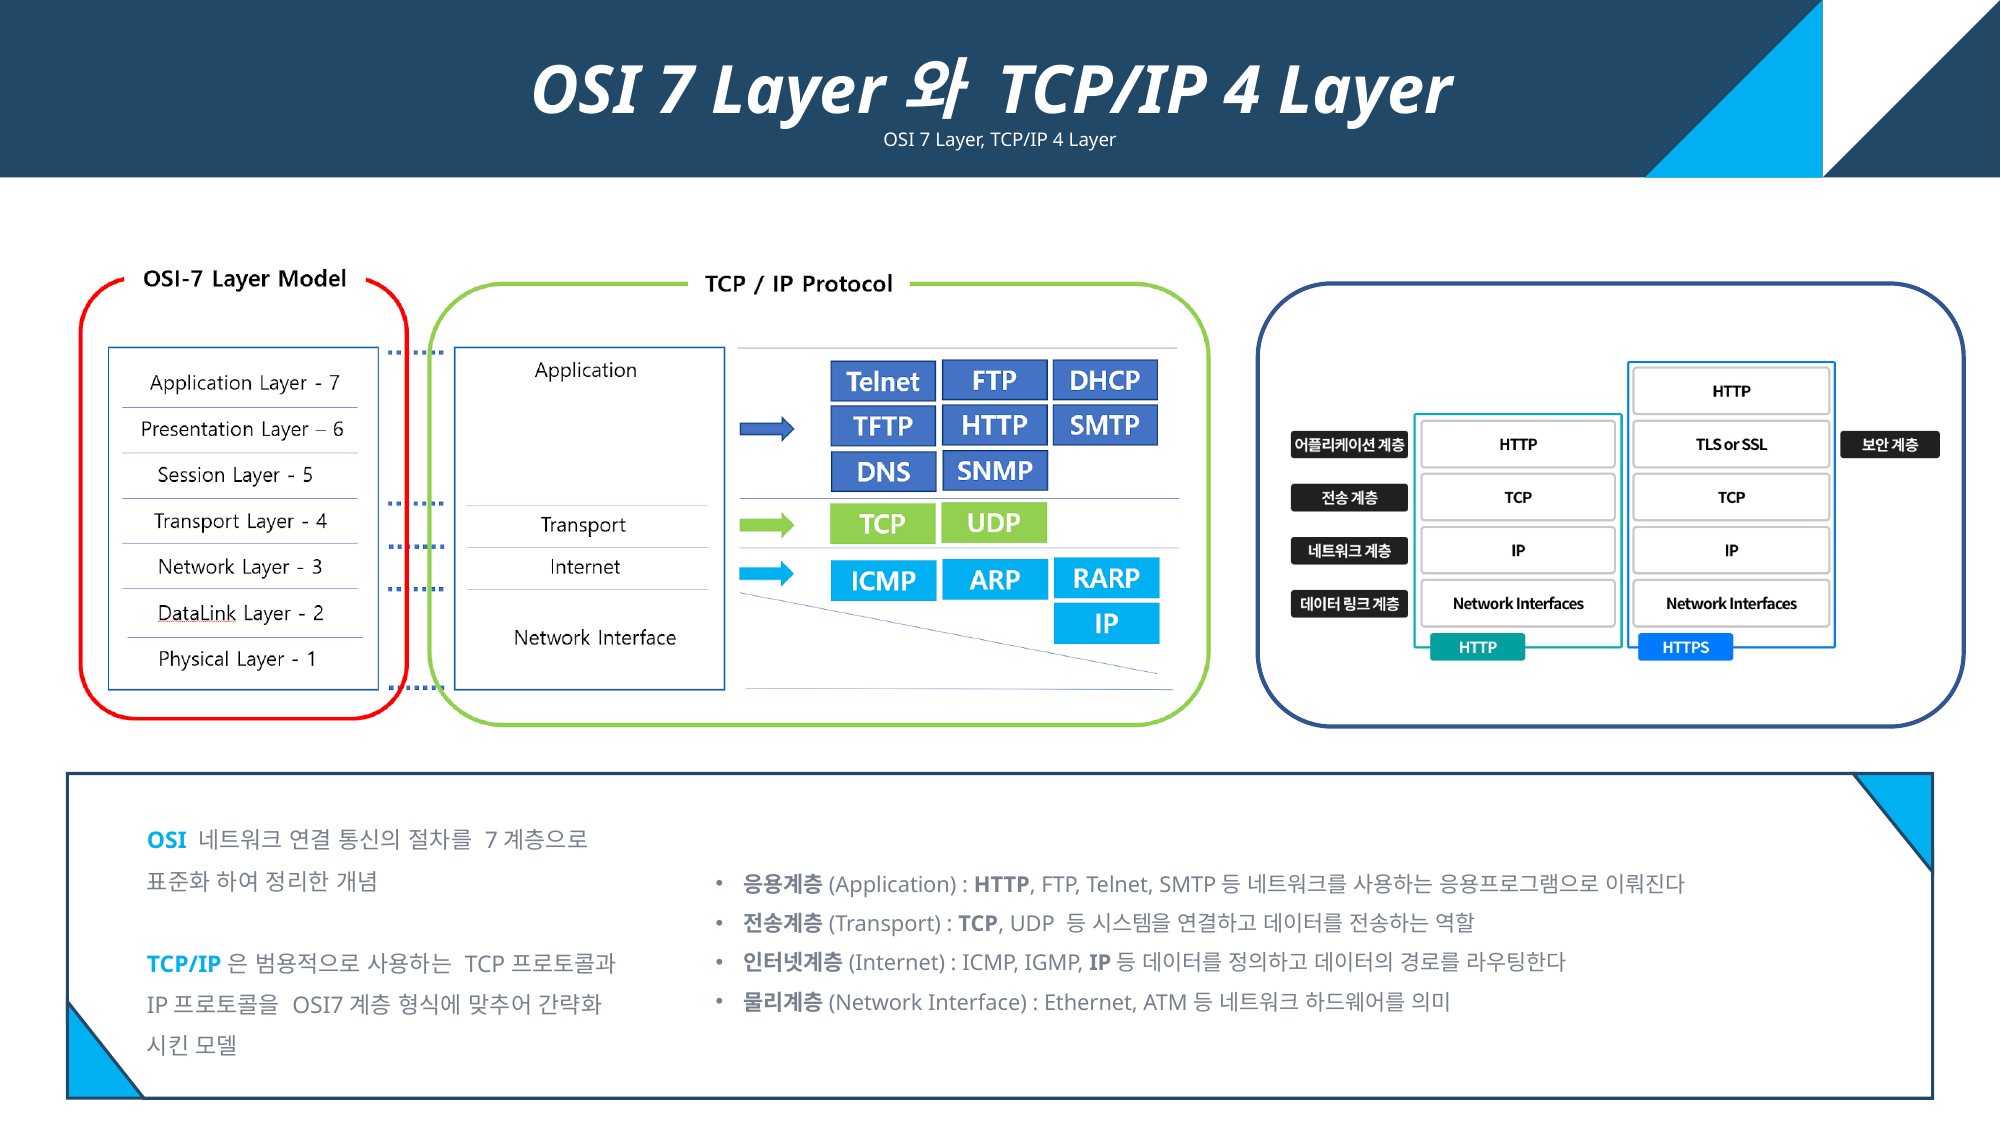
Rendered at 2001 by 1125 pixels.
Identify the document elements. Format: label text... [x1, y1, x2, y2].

text_box 응용계층(Application) : HTTP, FTP, Telnet, SMTP등 네트워크를 사용하는 응용프로그램으로 이뤄진다 전송계층(Transport) : TCP, UDP 등 시스템을 연결하고 데이터를 전송하는 역할 인터넷계층(Internet) : ICMP, IGMP, IP등 데이터를 정의하고 데이터의 경로를 라우팅한다 물리계층(Network Interface) : Ethernet, ATM등 네트워크 하드웨어를 의미 [700, 772, 1934, 1099]
text_box [146, 772, 1934, 1100]
text_box OSI 네트워크 연결 통신의 절차를 7계층으로 표준화 하여 정리한 개념 TCP/IP은 범용적으로 사용하는 TCP프로토콜과 IP프로토콜을 OSI7계층 형식에 맞추어 간략화 시킨 모델 [131, 772, 652, 1099]
text_box OSI 7 Layer와 TCP/IP 4 Layer OSI 7 Layer, TCP/IP 4 Layer [0, 0, 1644, 178]
picture [1284, 343, 1945, 668]
picture [67, 258, 1222, 738]
text_box [66, 998, 146, 1100]
text_box [1256, 282, 1965, 728]
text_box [1644, 0, 2000, 178]
text_box [66, 772, 131, 1079]
